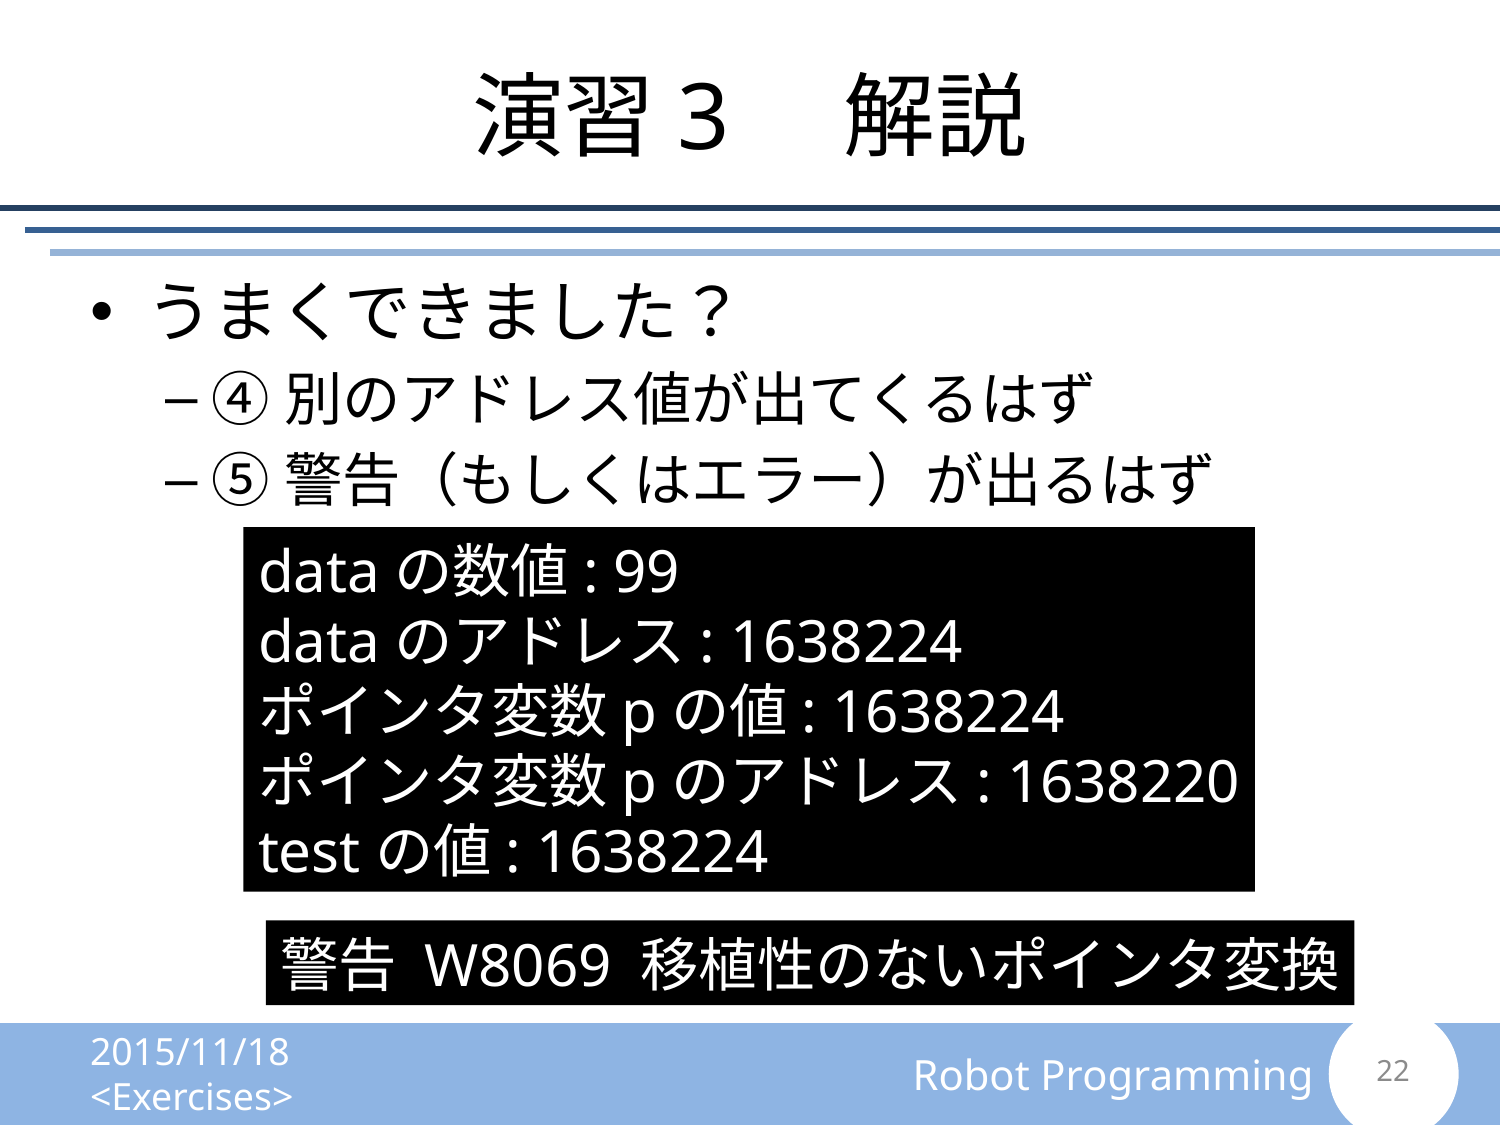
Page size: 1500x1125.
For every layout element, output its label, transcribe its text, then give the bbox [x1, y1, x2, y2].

text_box dataの数値: 99 dataのアドレス: 1638224 ポインタ変数pの値: 1638224 ポインタ変数pのアドレス: 1638220 testの値: 1638224 [243, 527, 1255, 892]
slide_number 21 [1074, 1042, 1425, 1103]
title 演習3 解説 [75, 19, 1425, 207]
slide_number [75, 1042, 514, 1103]
list うまくできました？ ④別のアドレス値が出てくるはず ⑤警告（もしくはエラー）が出るはず [75, 262, 1425, 1005]
text_box 警告 W8069 移植性のないポインタ変換 [265, 920, 1355, 1006]
